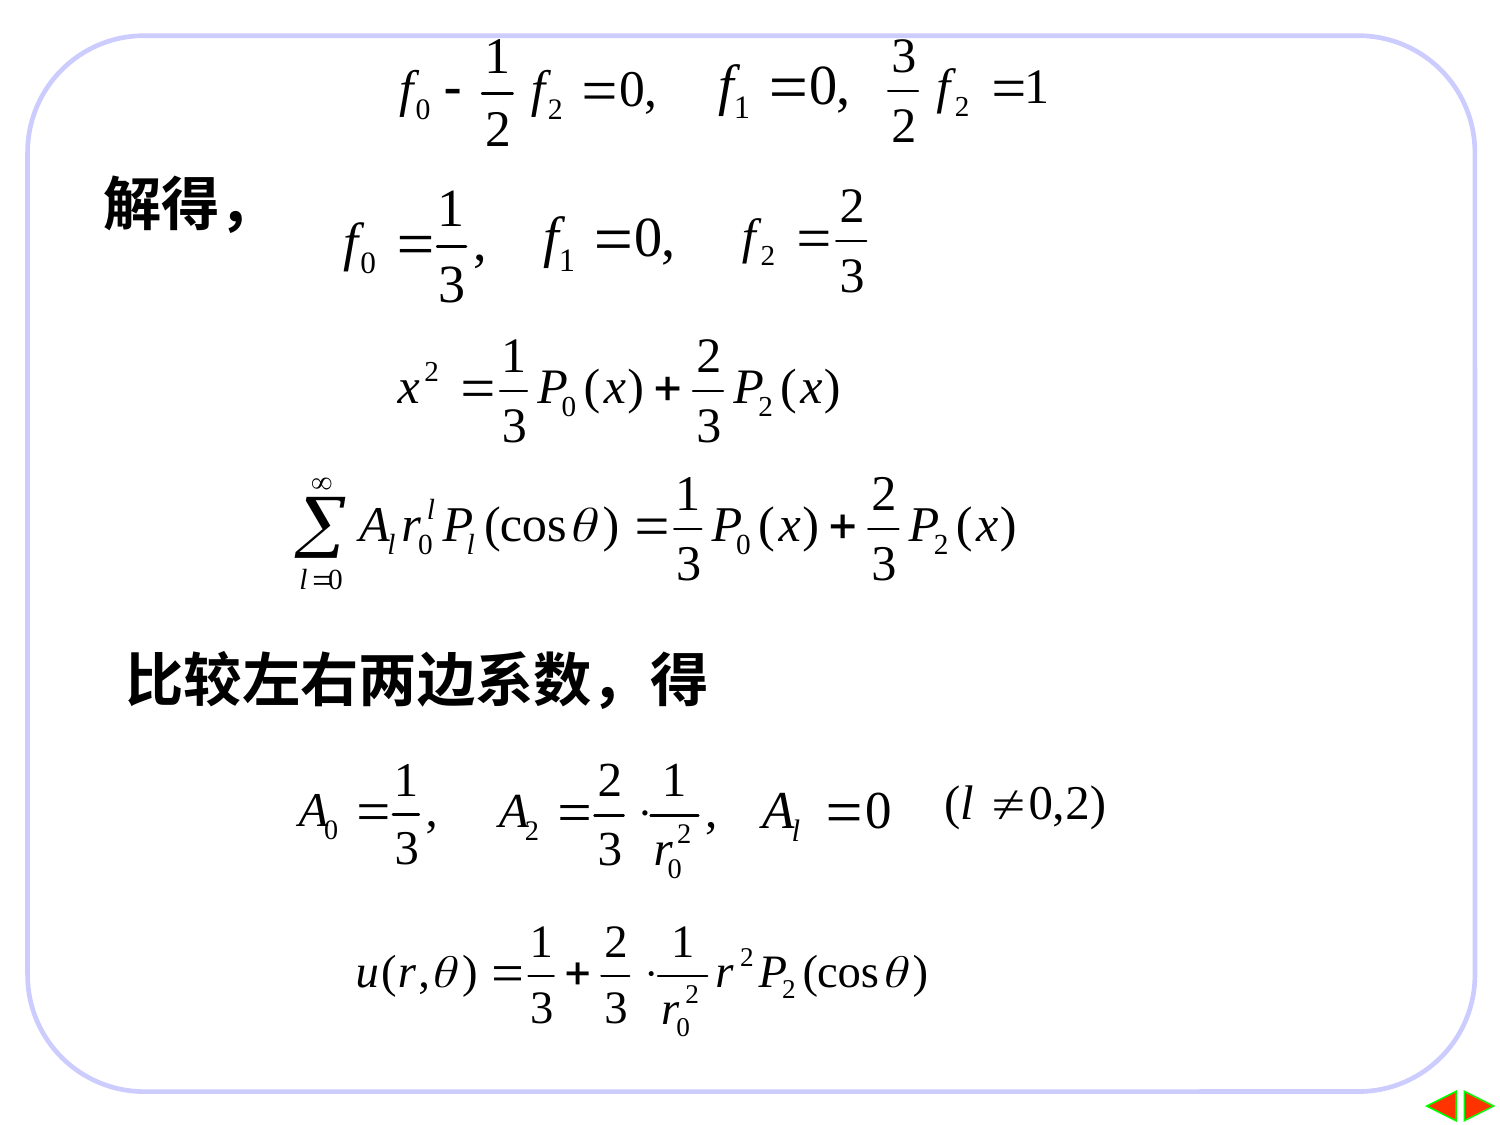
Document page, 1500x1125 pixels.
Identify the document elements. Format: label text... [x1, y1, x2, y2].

text_box 比较左右两边系数，得 [111, 635, 737, 721]
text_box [937, 774, 1113, 840]
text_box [287, 749, 446, 876]
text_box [324, 174, 497, 314]
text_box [381, 24, 665, 158]
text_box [724, 174, 875, 304]
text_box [387, 324, 850, 454]
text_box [287, 458, 1025, 600]
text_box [879, 24, 1055, 154]
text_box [524, 199, 685, 285]
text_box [487, 749, 725, 889]
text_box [699, 47, 860, 133]
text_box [749, 774, 900, 855]
text_box 解得， [88, 160, 307, 245]
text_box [349, 913, 938, 1046]
